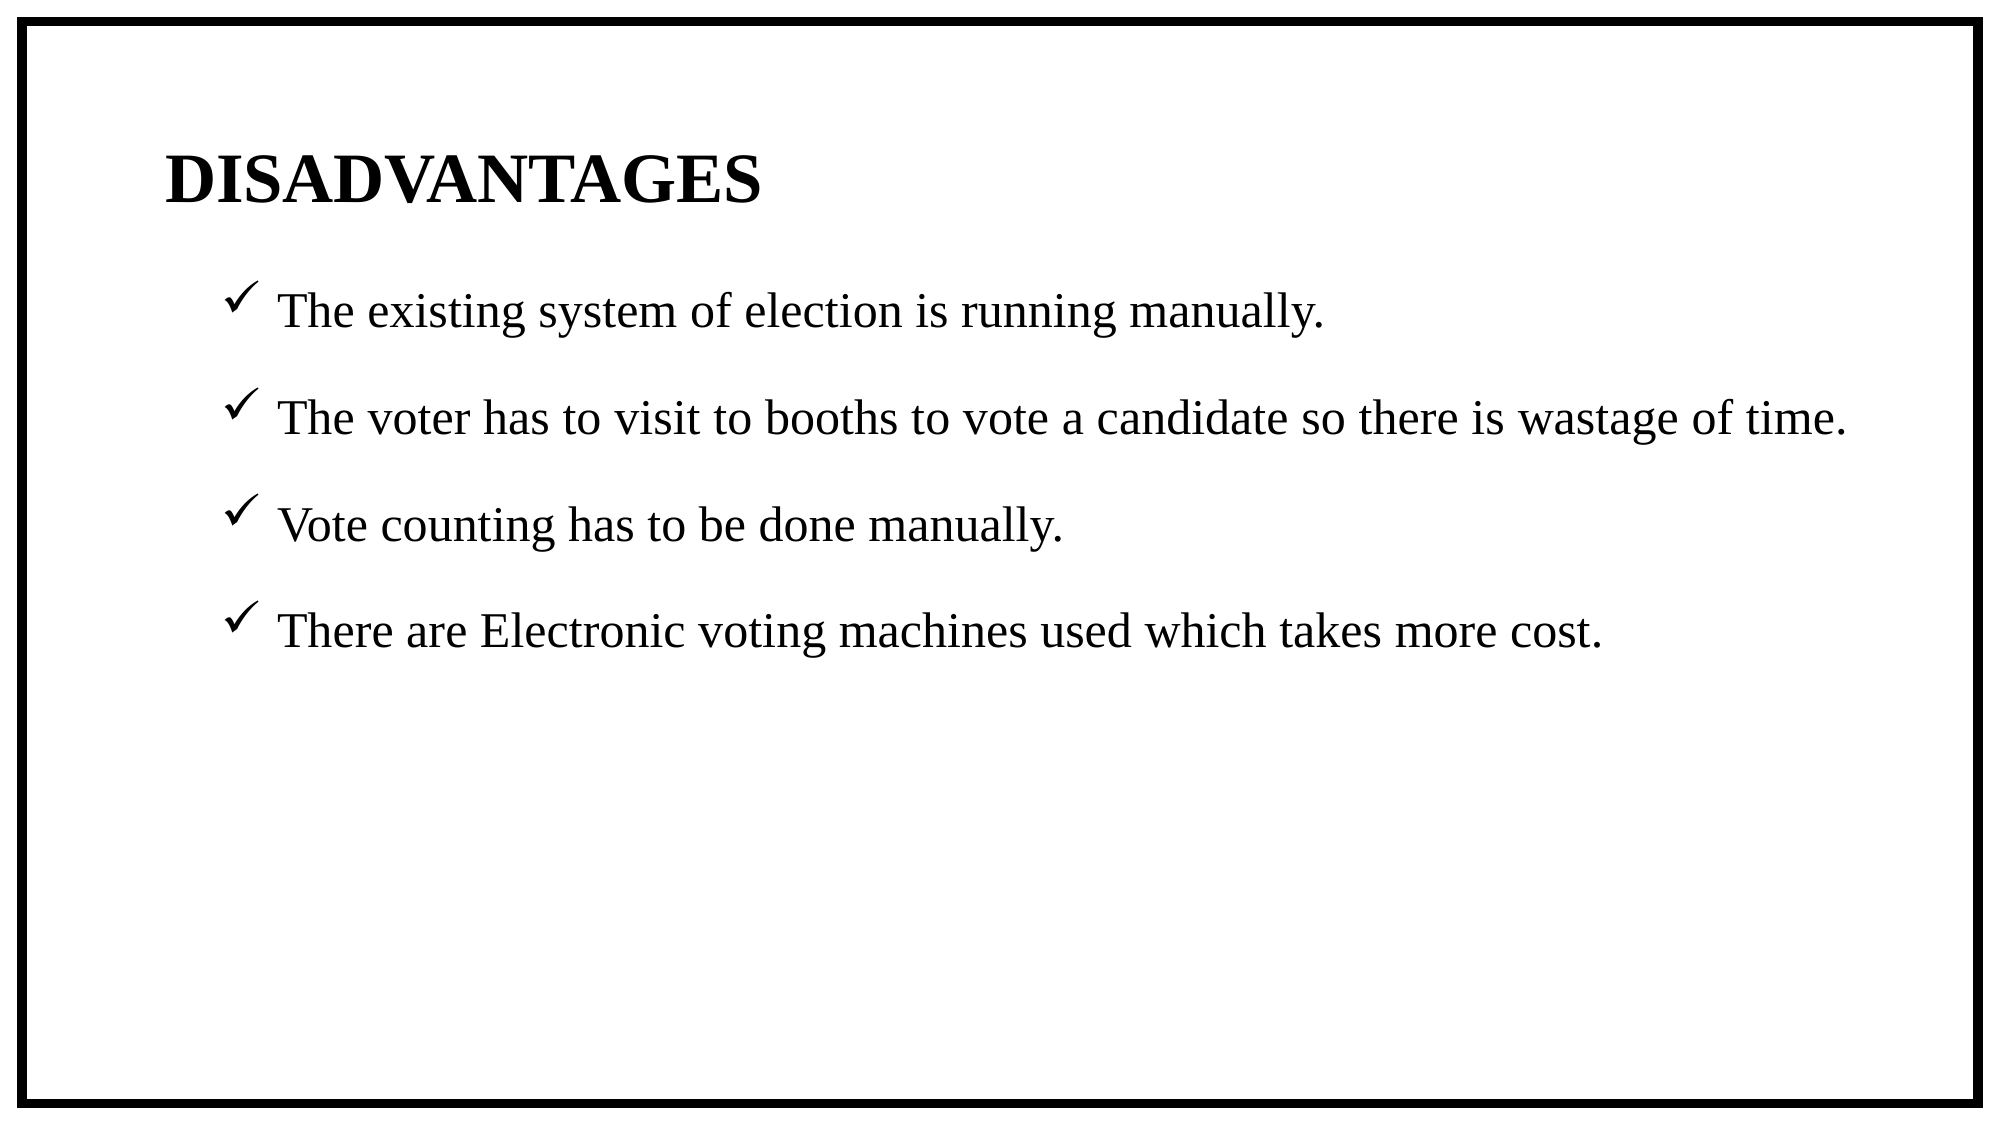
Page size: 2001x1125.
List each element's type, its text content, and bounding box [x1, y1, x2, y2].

text_box [21, 20, 1979, 1105]
text_box DISADVANTAGES [149, 134, 1500, 240]
text_box The existing system of election is running manually. The voter has to visit to booths to vote a candidate so there is wastage of time. Vote counting has to be done manually. There are Electronic voting machines used which takes more cost. [205, 240, 1865, 665]
